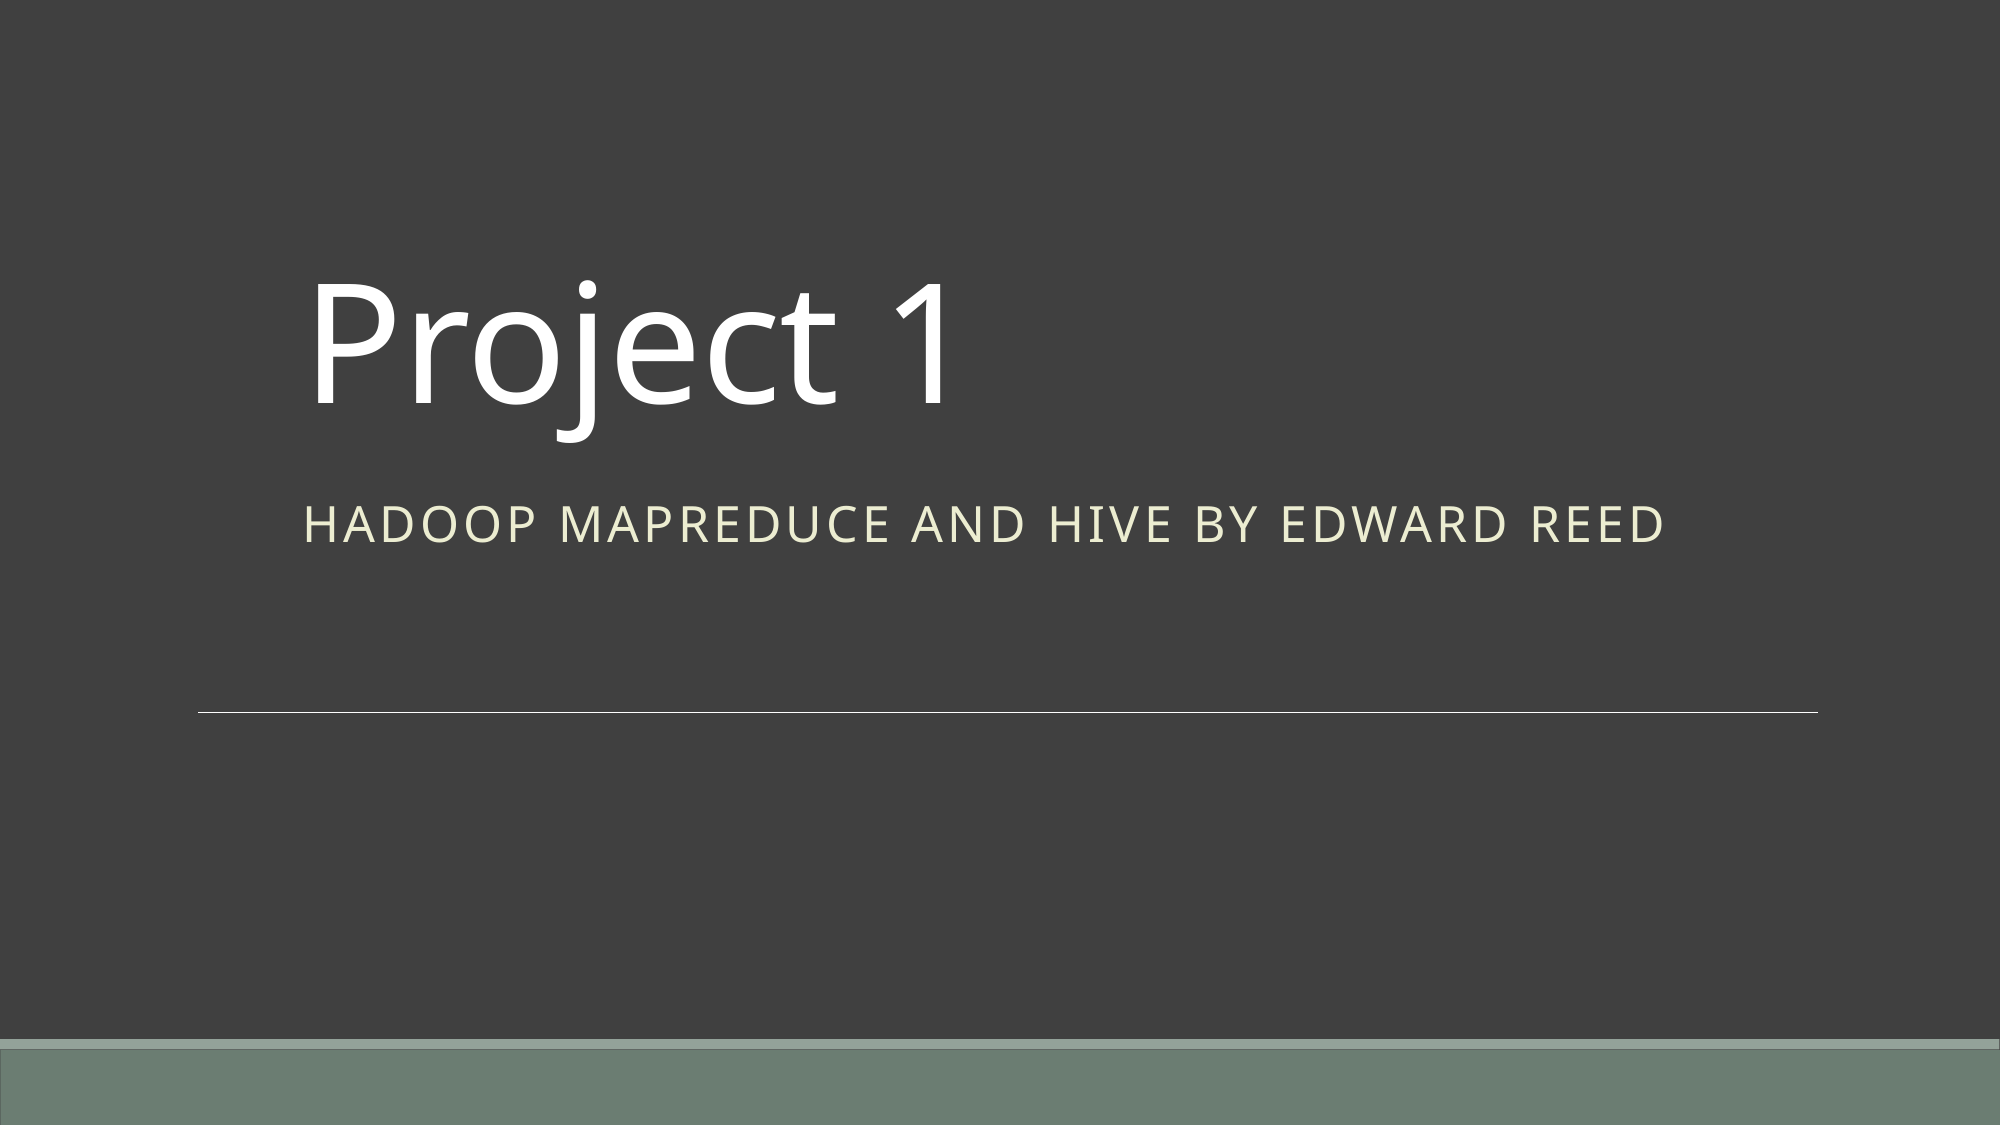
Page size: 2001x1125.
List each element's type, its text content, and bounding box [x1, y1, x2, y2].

title Project 1 [287, 60, 1711, 446]
subtitle Hadoop mapreduce and hive by Edward reed [287, 492, 1938, 680]
